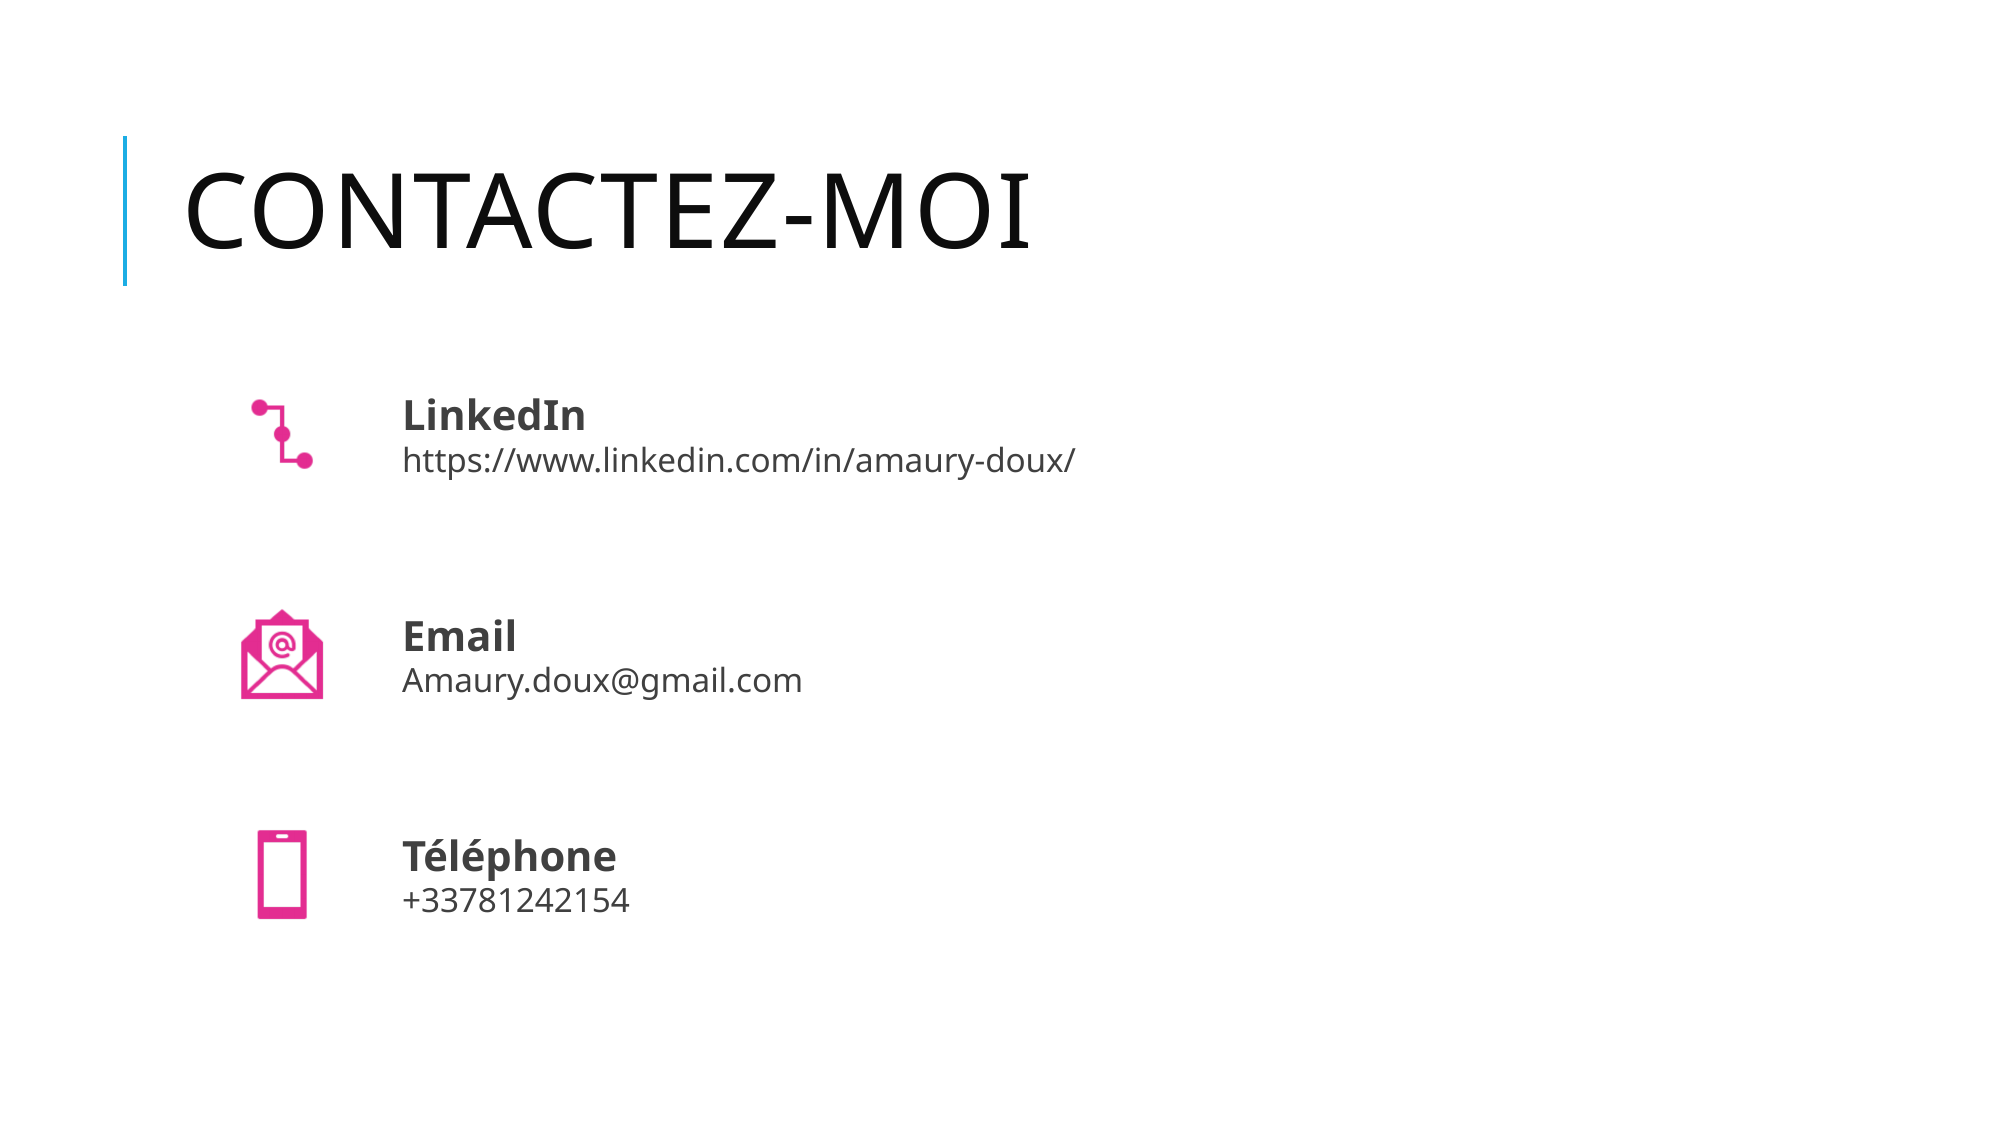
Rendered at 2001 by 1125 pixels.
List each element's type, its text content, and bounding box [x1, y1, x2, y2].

title Contactez-moi [168, 96, 1763, 342]
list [179, 345, 1112, 963]
